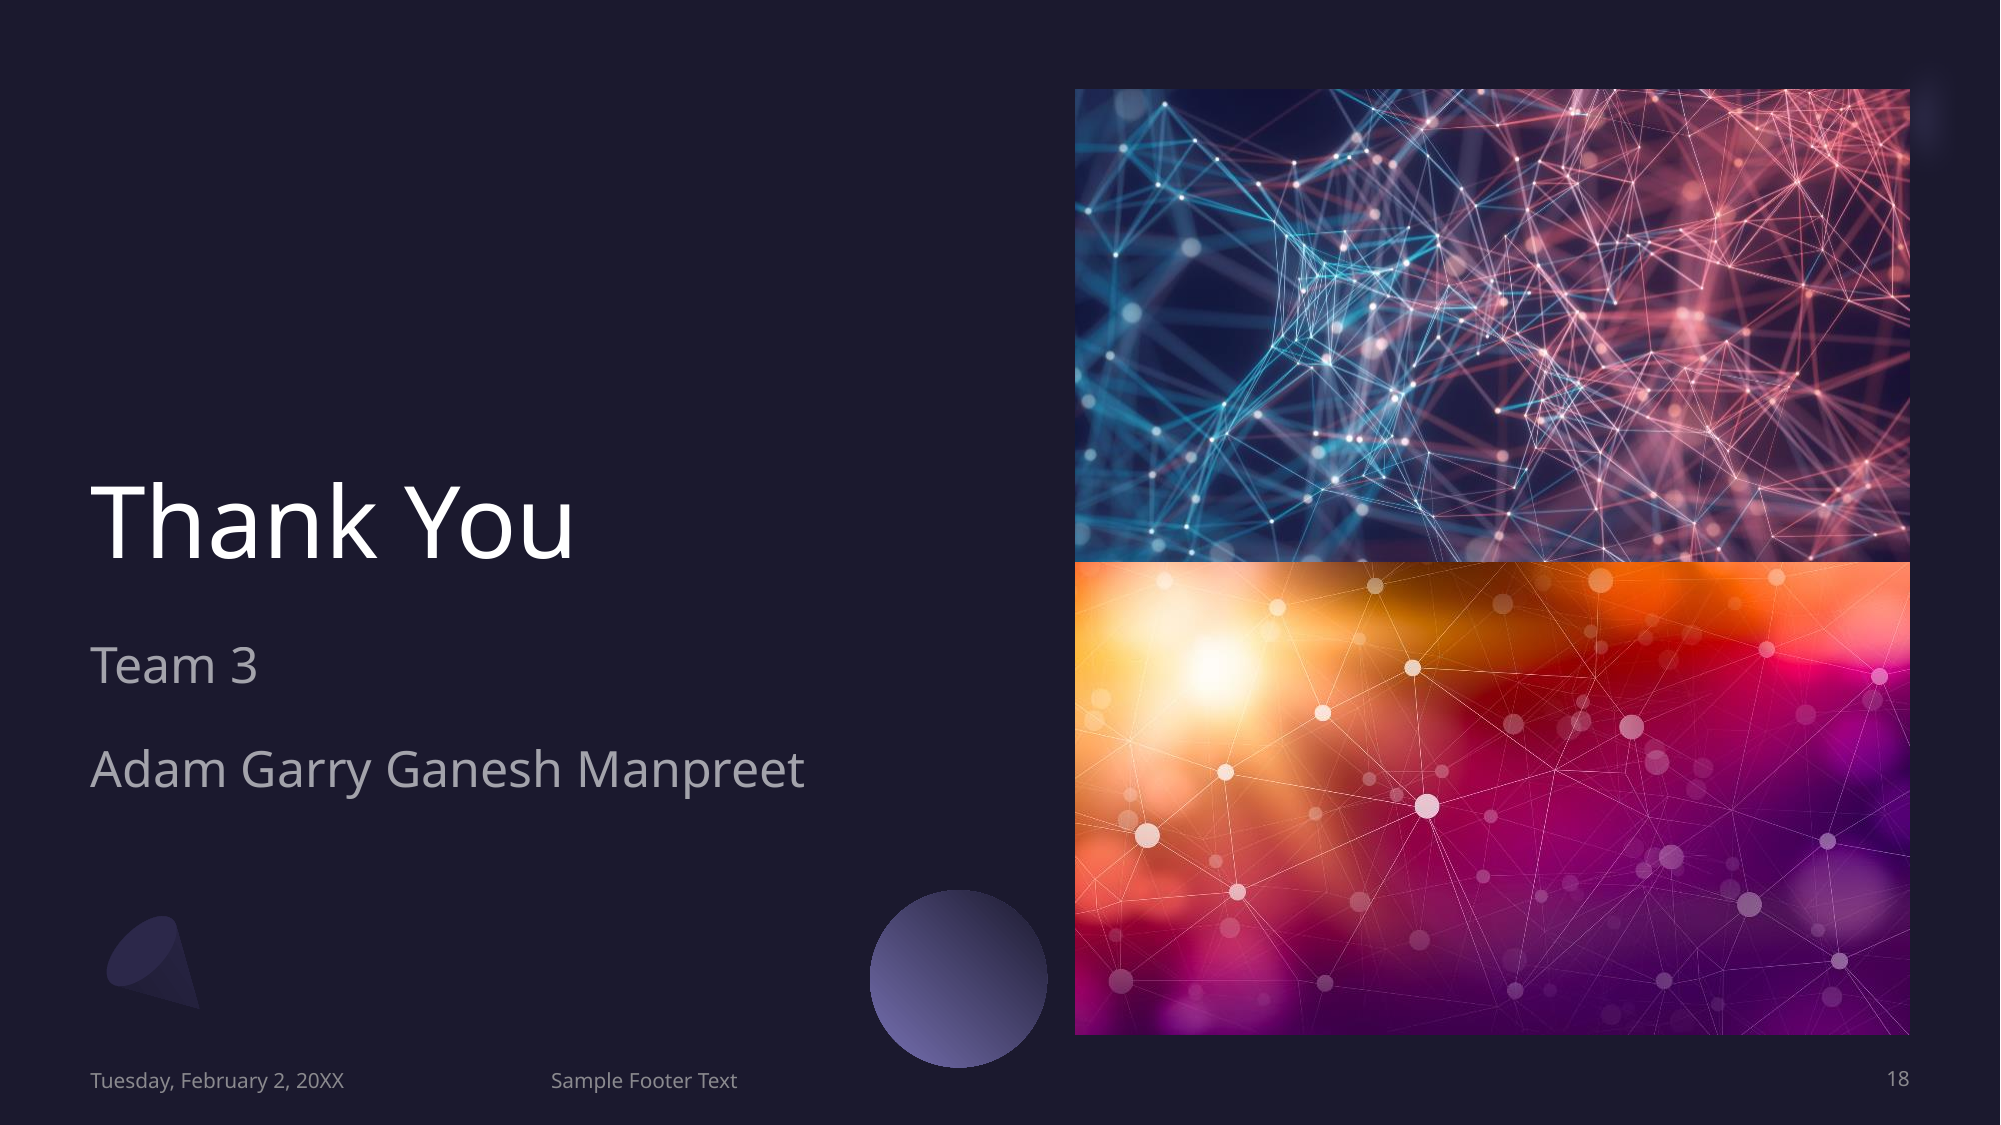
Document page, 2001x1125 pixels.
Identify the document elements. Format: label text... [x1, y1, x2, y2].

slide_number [90, 1067, 522, 1093]
slide_number 18 [1632, 1067, 1910, 1093]
subtitle Team 3 Adam Garry Ganesh Manpreet [90, 627, 983, 1000]
title Thank You [90, 90, 983, 580]
footer Sample Footer Text [551, 1067, 1598, 1093]
picture [1075, 89, 1910, 1035]
